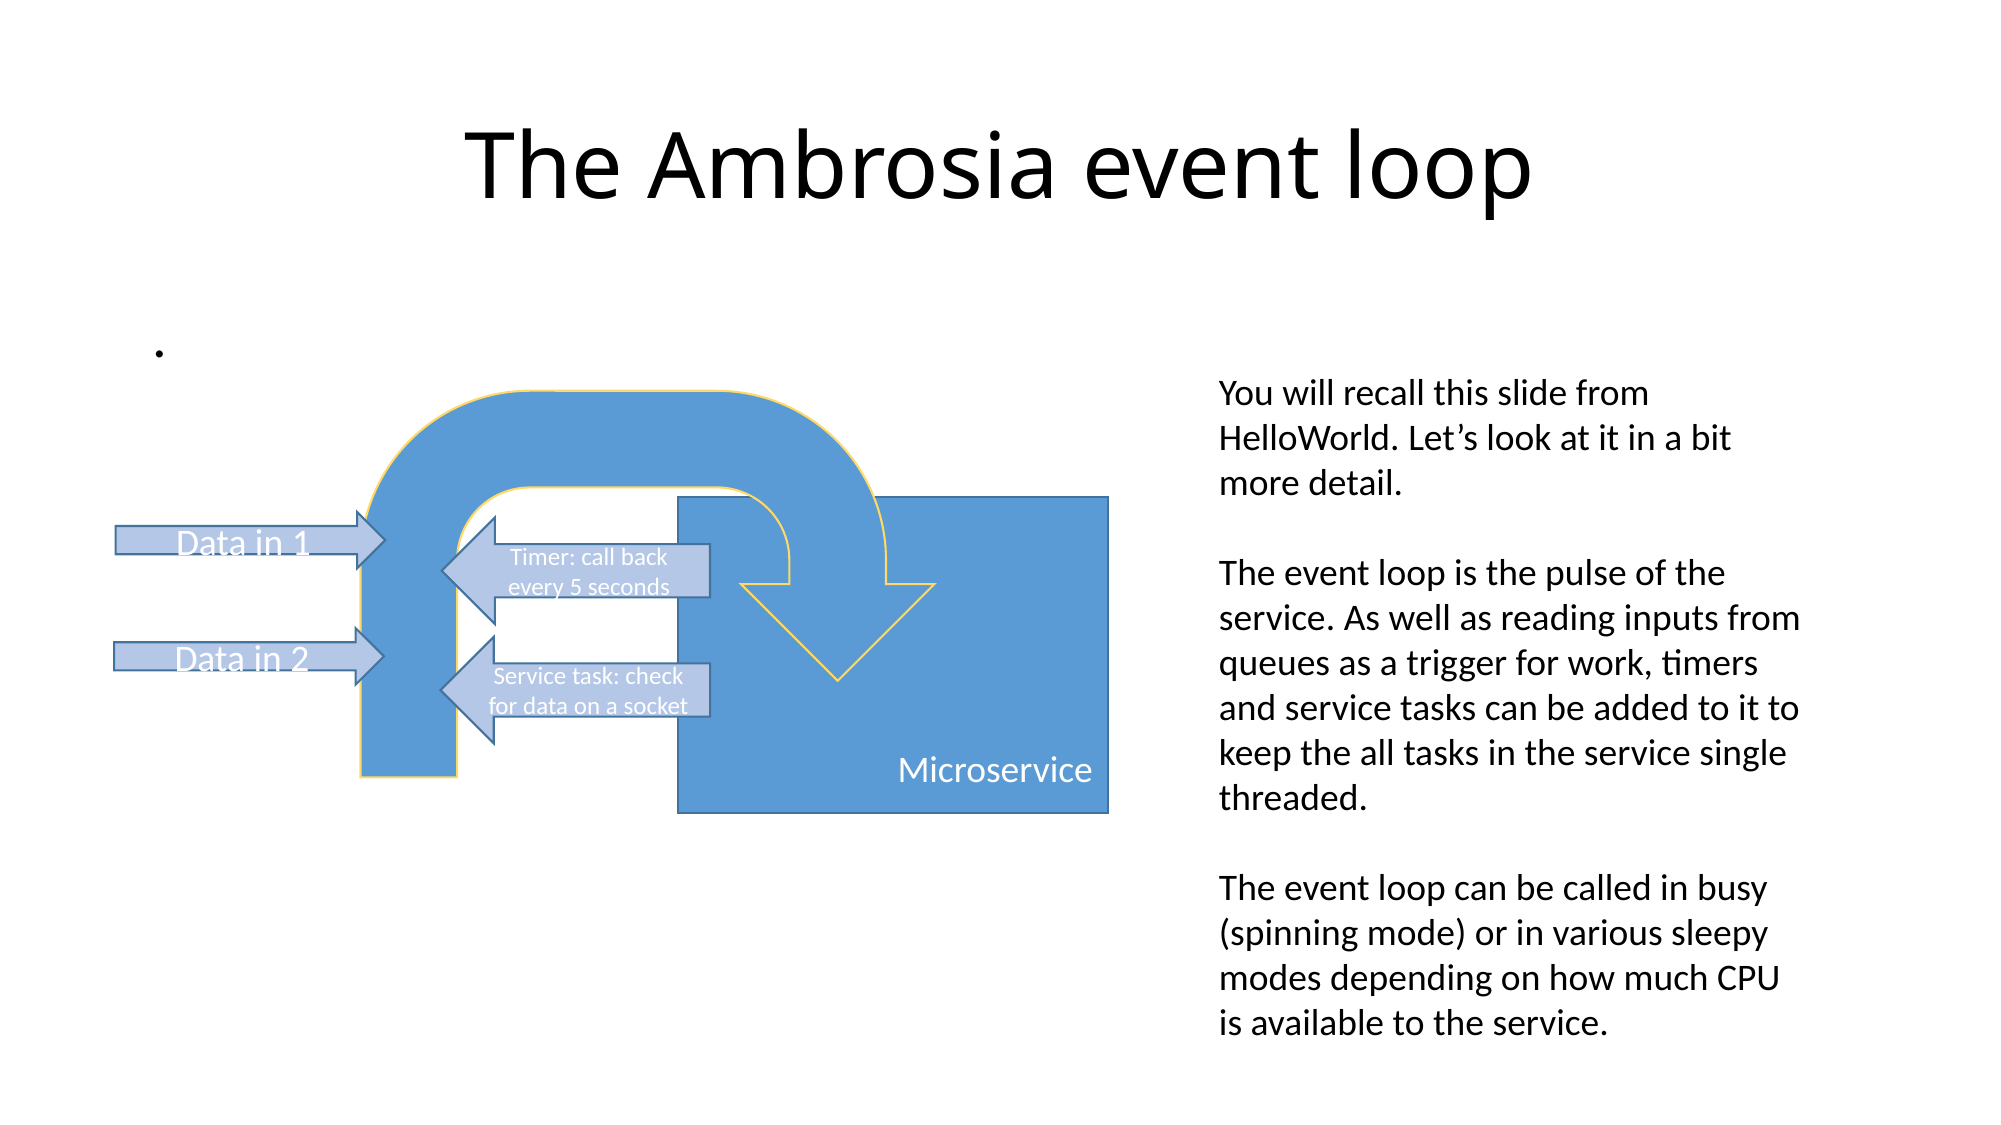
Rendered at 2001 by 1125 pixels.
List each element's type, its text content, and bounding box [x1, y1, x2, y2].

title The Ambrosia event loop [137, 59, 1863, 278]
text_box Timer: call back every 5 seconds [440, 514, 712, 627]
text_box Data in 2 [113, 625, 386, 688]
text_box You will recall this slide from HelloWorld. Let’s look at it in a bit more detail. The event loop is the pulse of the service. As well as reading inputs from queues as a trigger for work, timers and service tasks can be added to it to keep the all tasks in the service single threaded. The event loop can be called in busy (spinning mode) or in various sleepy modes depending on how much CPU is available to the service. [1204, 360, 1818, 1051]
text_box Microservice [677, 496, 1109, 814]
text_box Data in 1 [114, 509, 387, 571]
text_box Service task: check for data on a socket [439, 634, 712, 746]
text_box [359, 389, 937, 779]
list . [137, 299, 1887, 1014]
